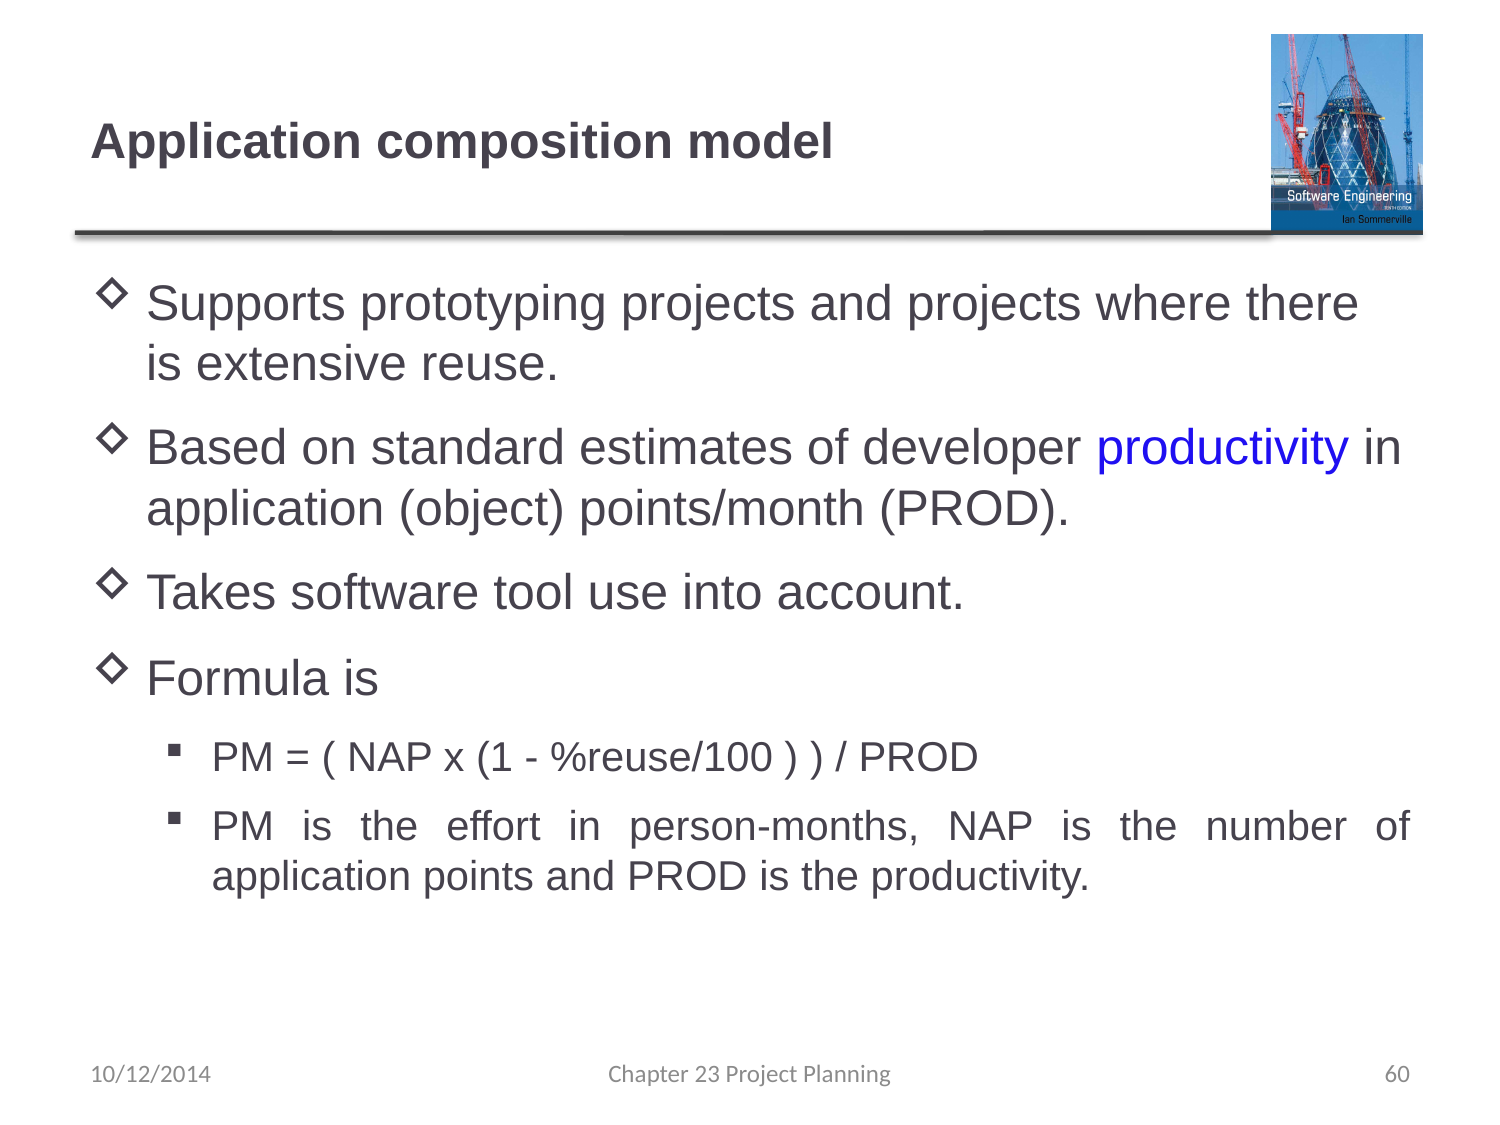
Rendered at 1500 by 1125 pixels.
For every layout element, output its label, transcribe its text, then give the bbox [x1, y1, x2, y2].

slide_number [75, 1042, 425, 1103]
picture [1271, 34, 1423, 230]
list Supports prototyping projects and projects where there is extensive reuse. Based on standard estimates of developer productivity in application (object) points/month (PROD). Takes software tool use into account. Formula is PM = ( NAP x (1 - %reuse/100 ) ) / PROD PM is the effort in person-months, NAP is the number of application points and PROD is the productivity. [75, 262, 1425, 1005]
footer Chapter 23 Project Planning [512, 1042, 988, 1103]
title Application composition model [74, 44, 1272, 233]
slide_number 60 [1074, 1042, 1425, 1103]
